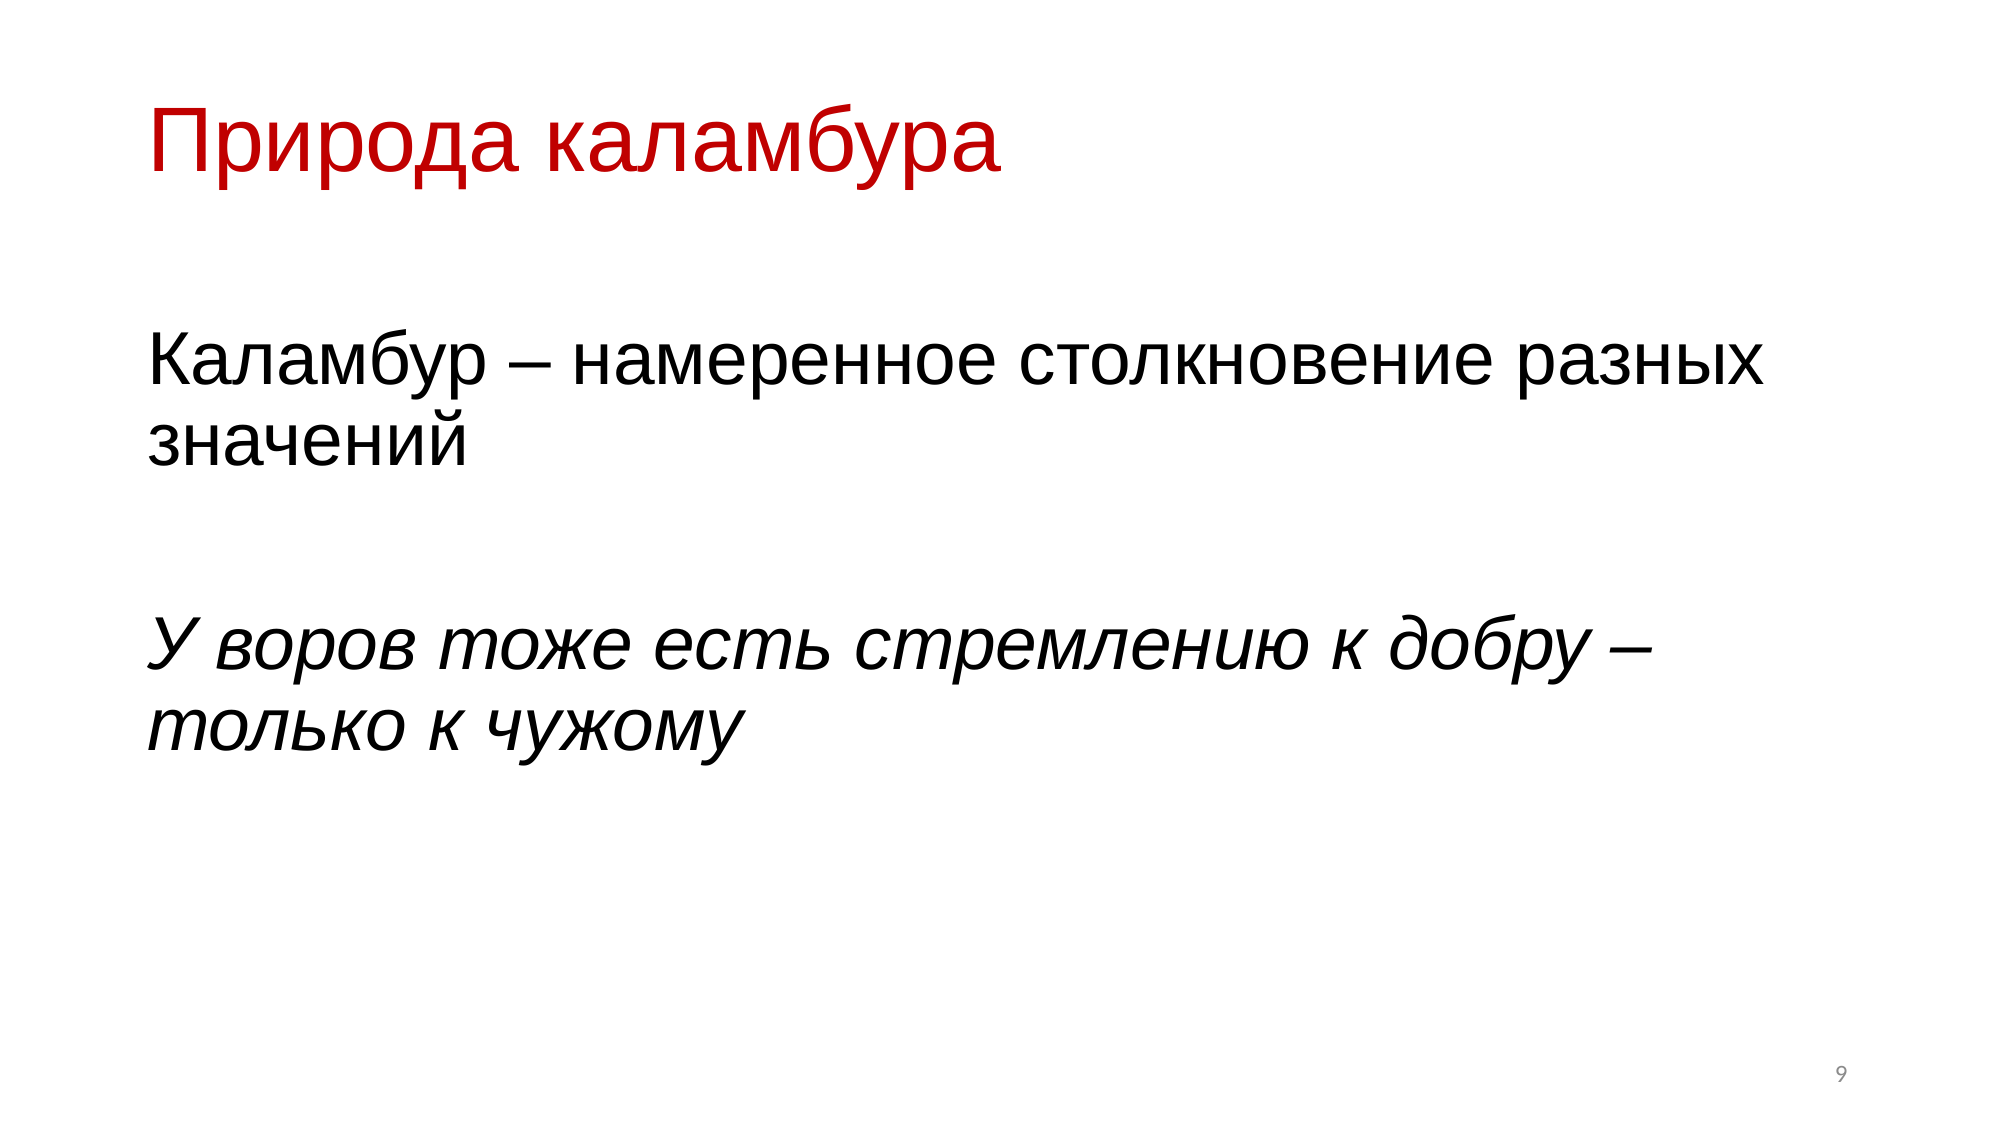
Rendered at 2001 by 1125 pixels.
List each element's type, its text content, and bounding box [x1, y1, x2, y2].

list Каламбур – намеренное столкновение разных значений У воров тоже есть стремлению к добру – только к чужому [132, 312, 1906, 859]
title Природа каламбура [132, 69, 1858, 214]
slide_number 9 [1412, 1042, 1863, 1103]
